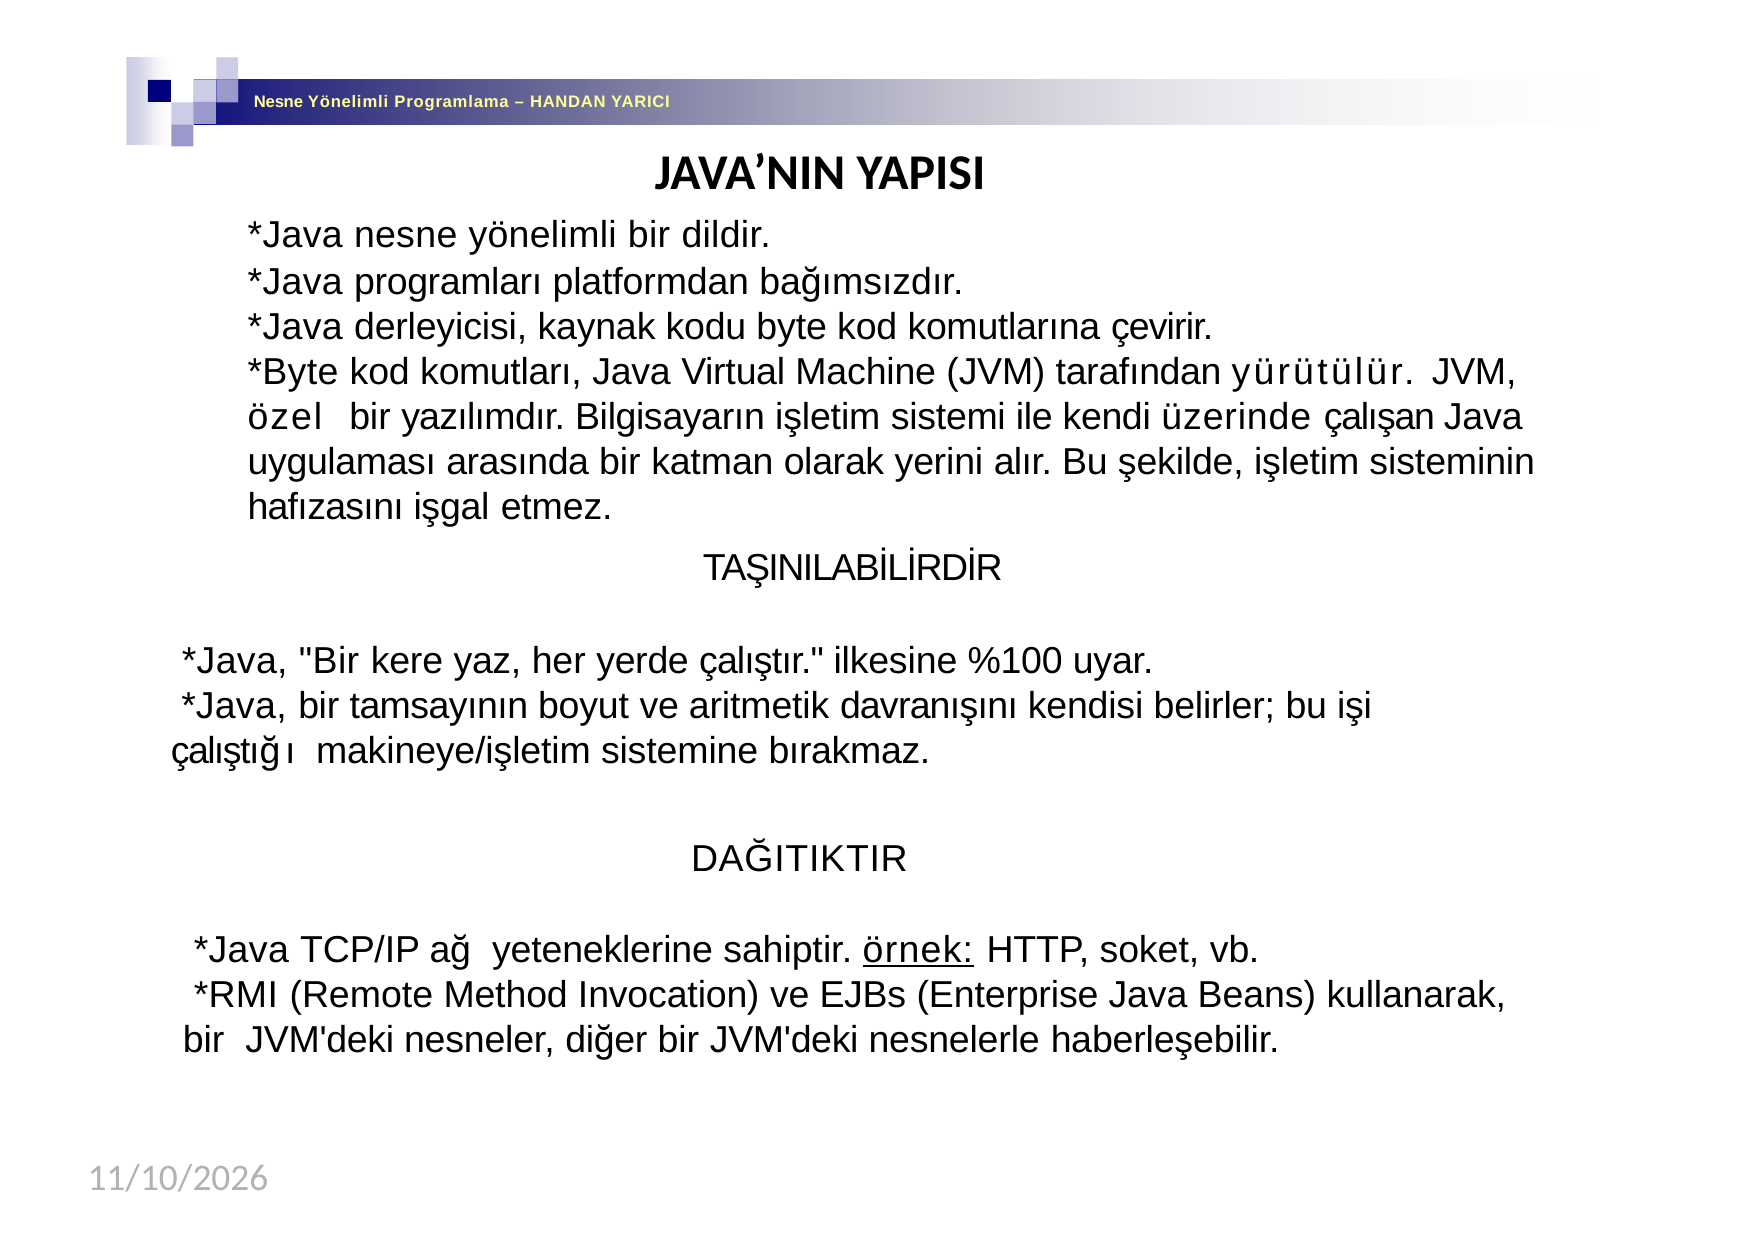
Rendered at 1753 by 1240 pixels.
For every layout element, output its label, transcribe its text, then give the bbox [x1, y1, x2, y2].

text_box JAVA’NIN YAPISI [640, 132, 1001, 207]
picture [194, 79, 1600, 125]
text_box *Java nesne yönelimli bir dildir. *Java programları platformdan bağımsızdır. *Java derleyicisi, kaynak kodu byte kod komutlarına çevirir. *Byte kod komutları, Java Virtual Machine (JVM) tarafından yürütülür. JVM, özel bir yazılımdır. Bilgisayarın işletim sistemi ile kendi üzerinde çalışan Java uygulaması arasında bir katman olarak yerini alır. Bu şekilde, işletim sisteminin hafızasını işgal etmez. TAŞINILABİLİRDİR *Java, "Bir kere yaz, her yerde çalıştır." ilkesine %100 uyar. *Java, bir tamsayının boyut ve aritmetik davranışını kendisi belirler; bu işi çalıştığı makineye/işletim sistemine bırakmaz. DAĞITIKTIR *Java TCP/IP ağ yeteneklerine sahiptir. örnek: HTTP, soket, vb. *RMI (Remote Method Invocation) ve EJBs (Enterprise Java Beans) kullanarak, bir JVM'deki nesneler, diğer bir JVM'deki nesnelerle haberleşebilir. [168, 207, 1573, 1061]
text_box Nesne Yönelimli Programlama – HANDAN YARICI [251, 89, 889, 112]
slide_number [87, 1152, 491, 1215]
picture [126, 57, 172, 145]
